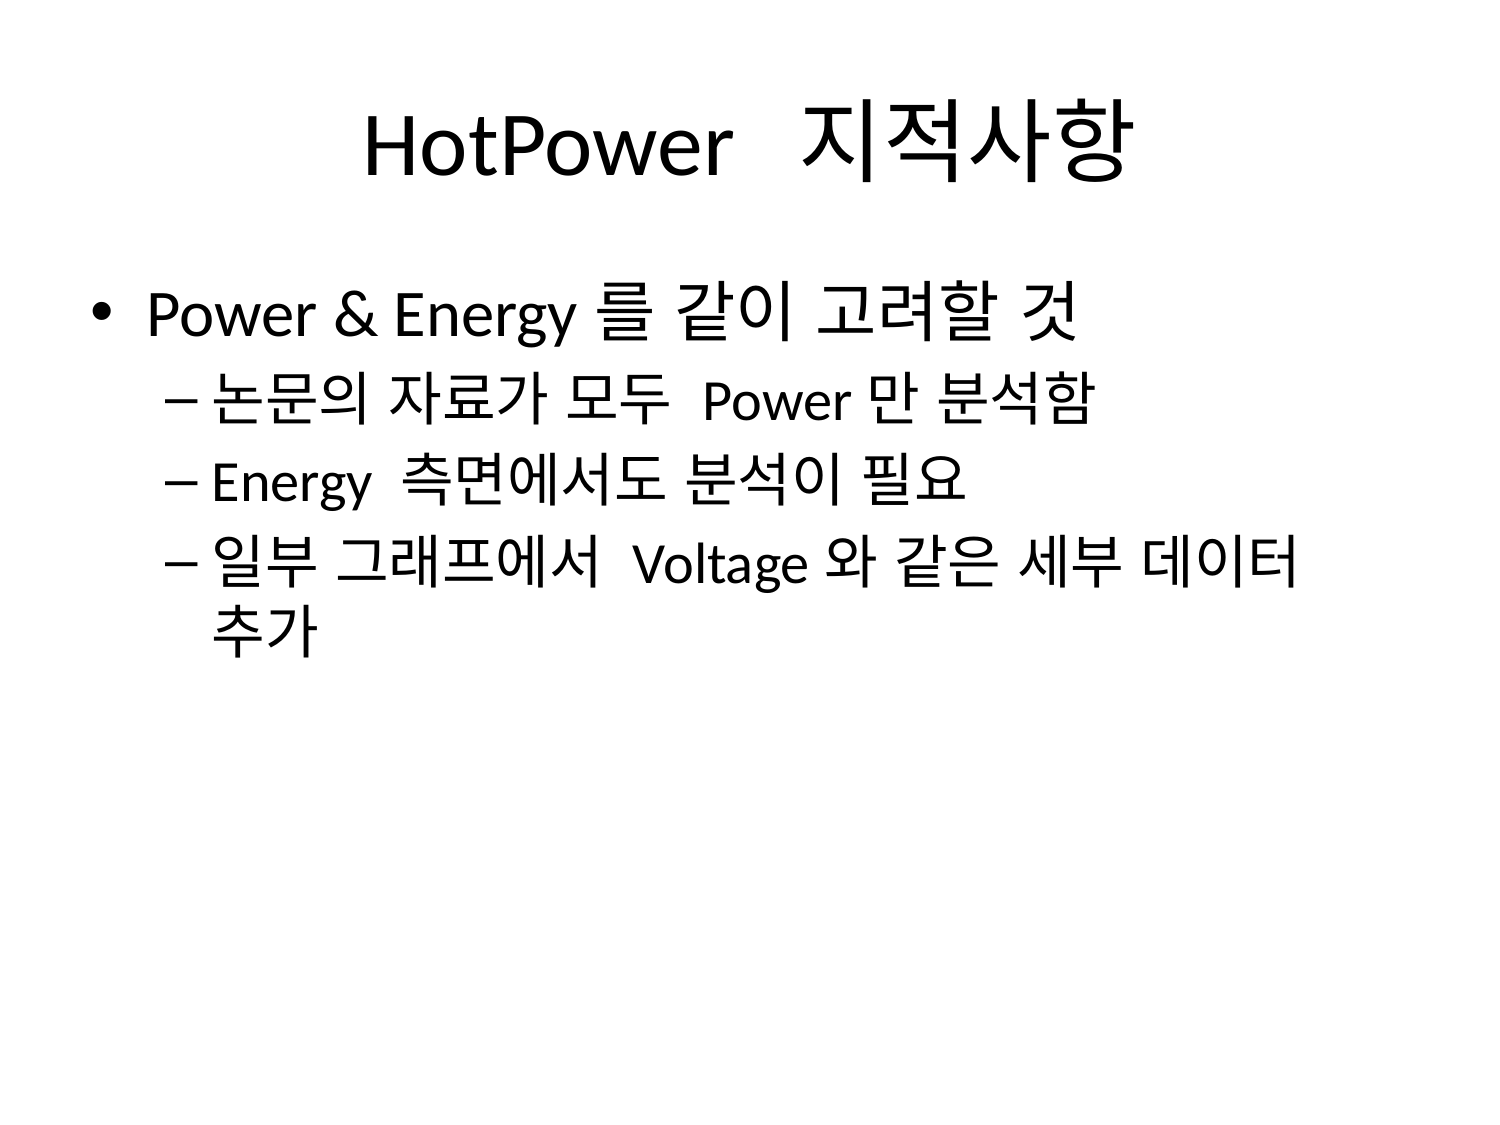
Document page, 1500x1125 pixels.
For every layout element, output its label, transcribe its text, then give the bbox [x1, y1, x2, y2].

list Power & Energy를 같이 고려할 것 논문의 자료가 모두 Power만 분석함 Energy 측면에서도 분석이 필요 일부 그래프에서 Voltage와 같은 세부 데이터 추가 [75, 262, 1425, 1005]
title HotPower 지적사항 [75, 45, 1425, 233]
